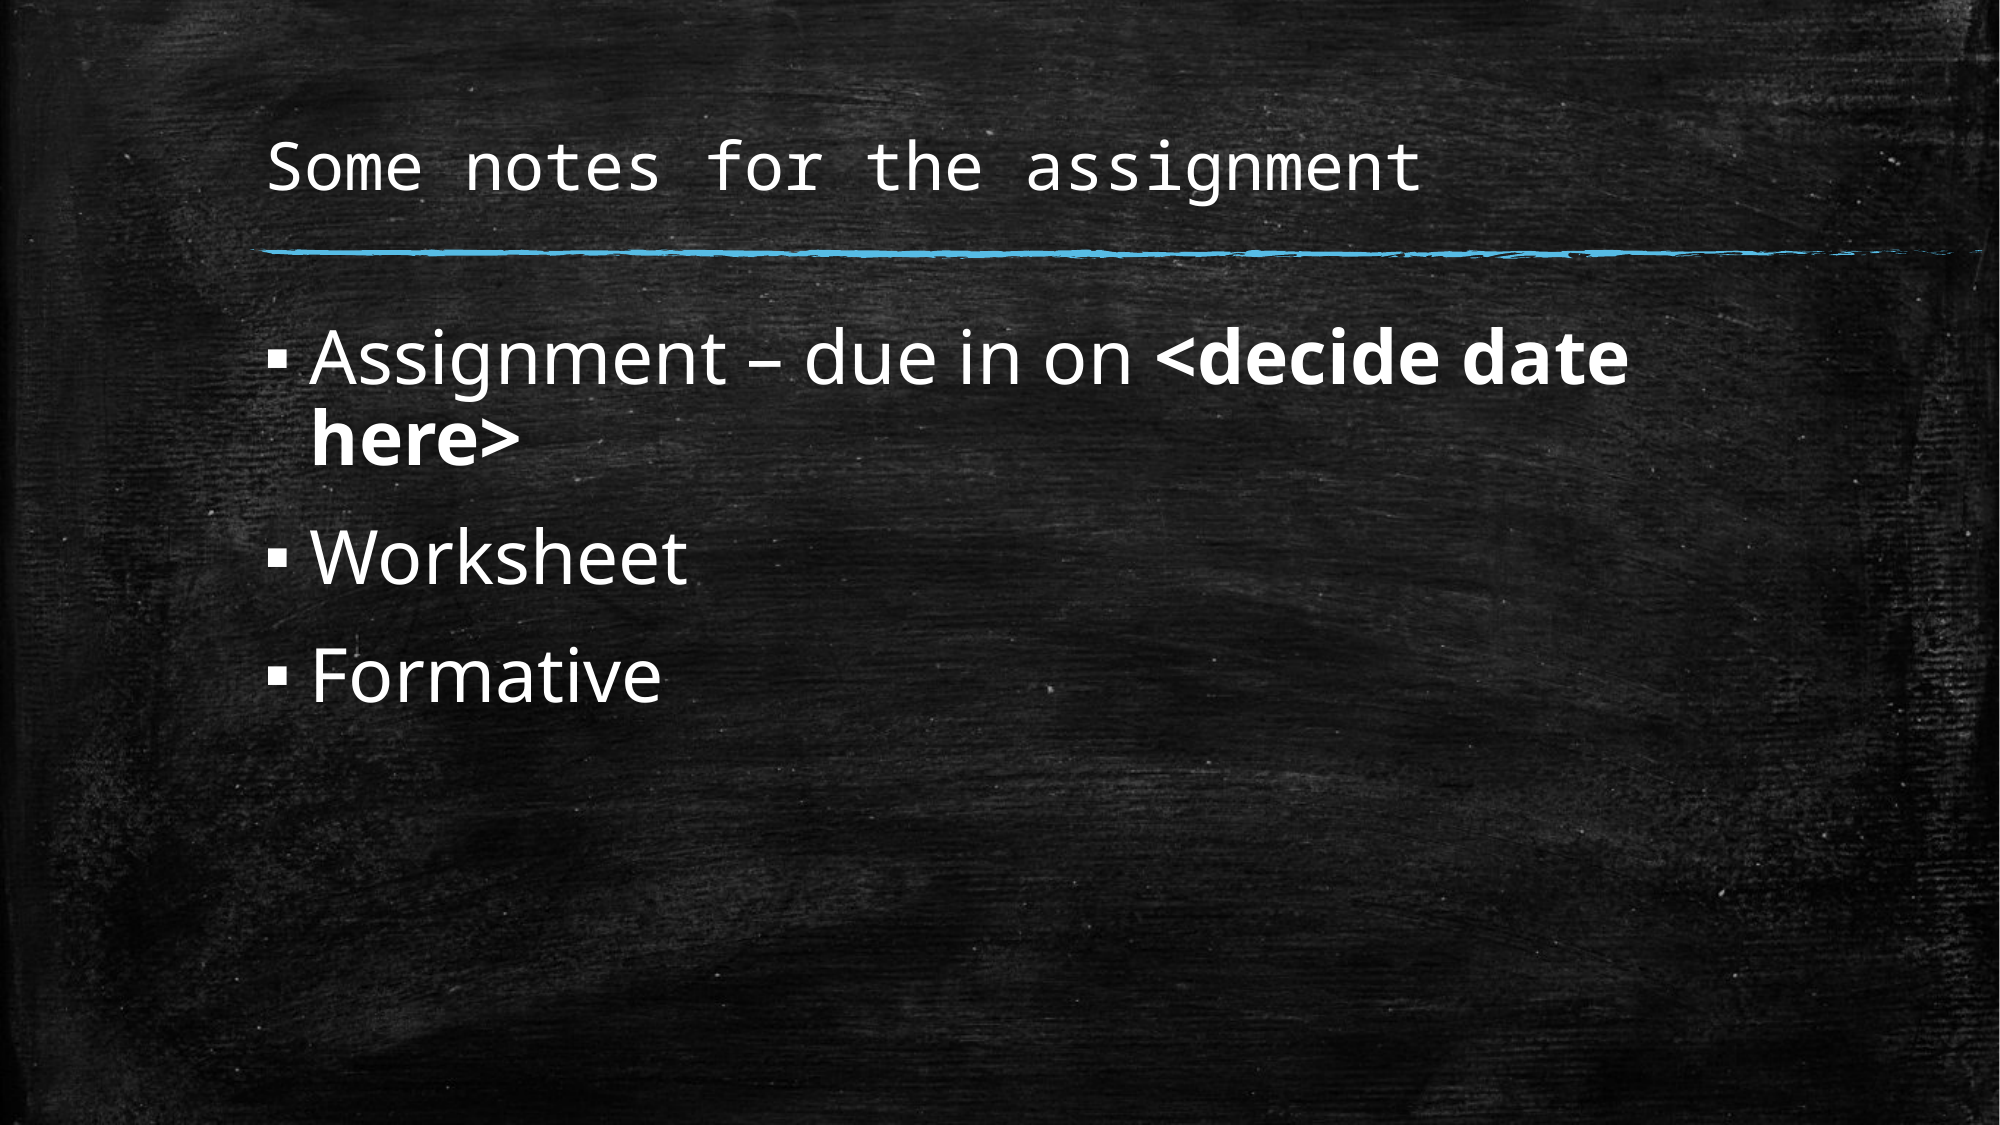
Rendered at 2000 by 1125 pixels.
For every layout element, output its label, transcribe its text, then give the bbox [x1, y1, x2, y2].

title Some notes for the assignment [249, 45, 1750, 213]
list Assignment – due in on <decide date here> Worksheet Formative [249, 312, 1750, 1013]
